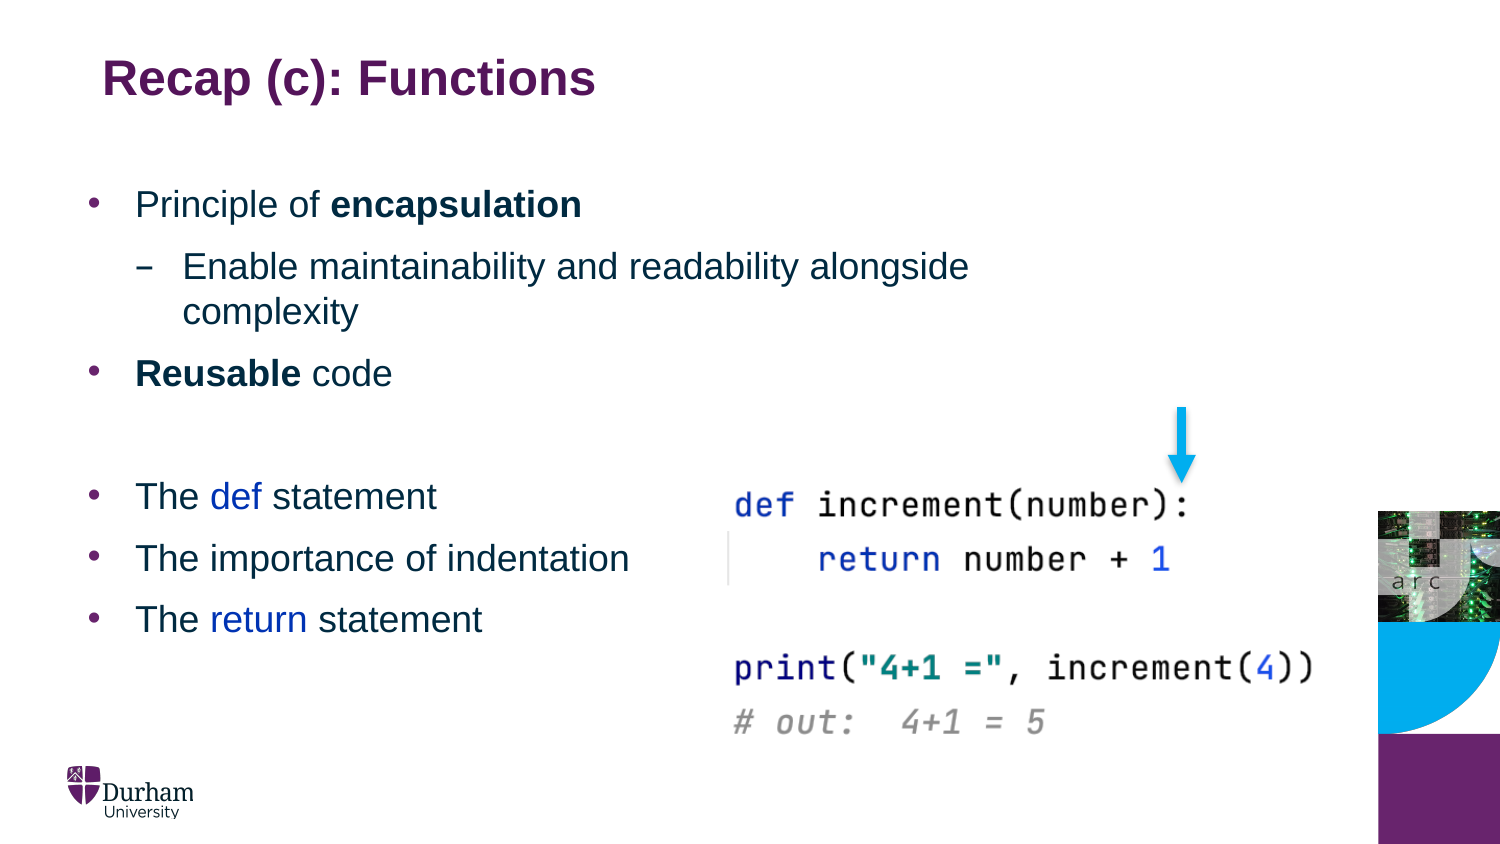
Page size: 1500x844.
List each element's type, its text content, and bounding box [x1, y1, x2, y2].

title Recap (c): Functions [101, 45, 1399, 187]
picture [722, 482, 1324, 763]
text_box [1378, 511, 1500, 844]
picture [67, 766, 193, 819]
list Principle of encapsulation Enable maintainability and readability alongside complexity Reusable code The def statement The importance of indentation The return statement [87, 180, 1024, 568]
